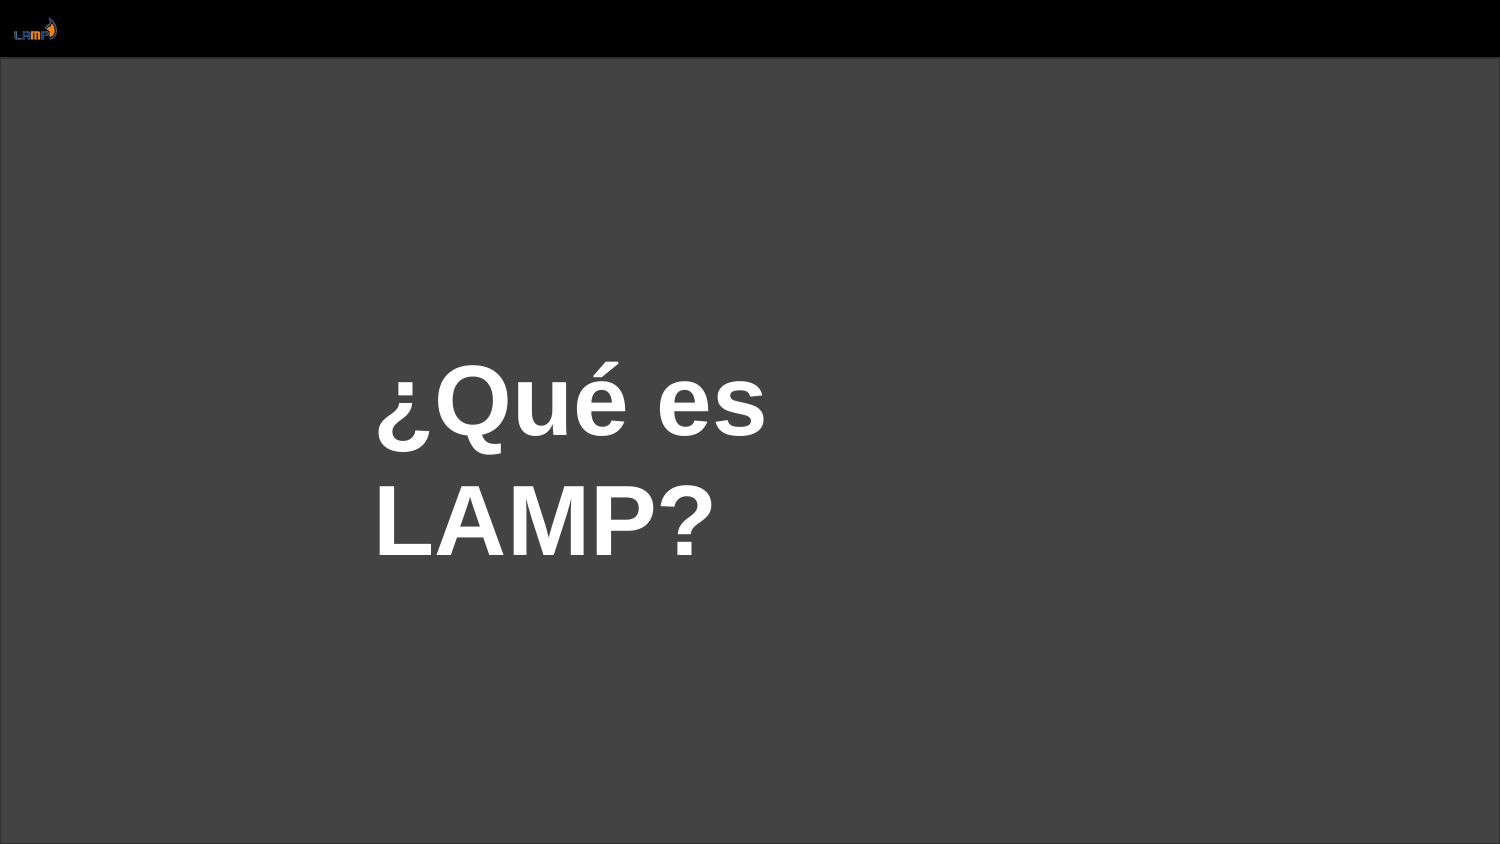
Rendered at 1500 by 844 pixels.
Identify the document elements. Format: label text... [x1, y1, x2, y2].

text_box [0, 57, 1500, 844]
picture [13, 12, 58, 46]
text_box [0, 0, 1500, 57]
text_box ¿Qué es LAMP? [359, 320, 1141, 581]
